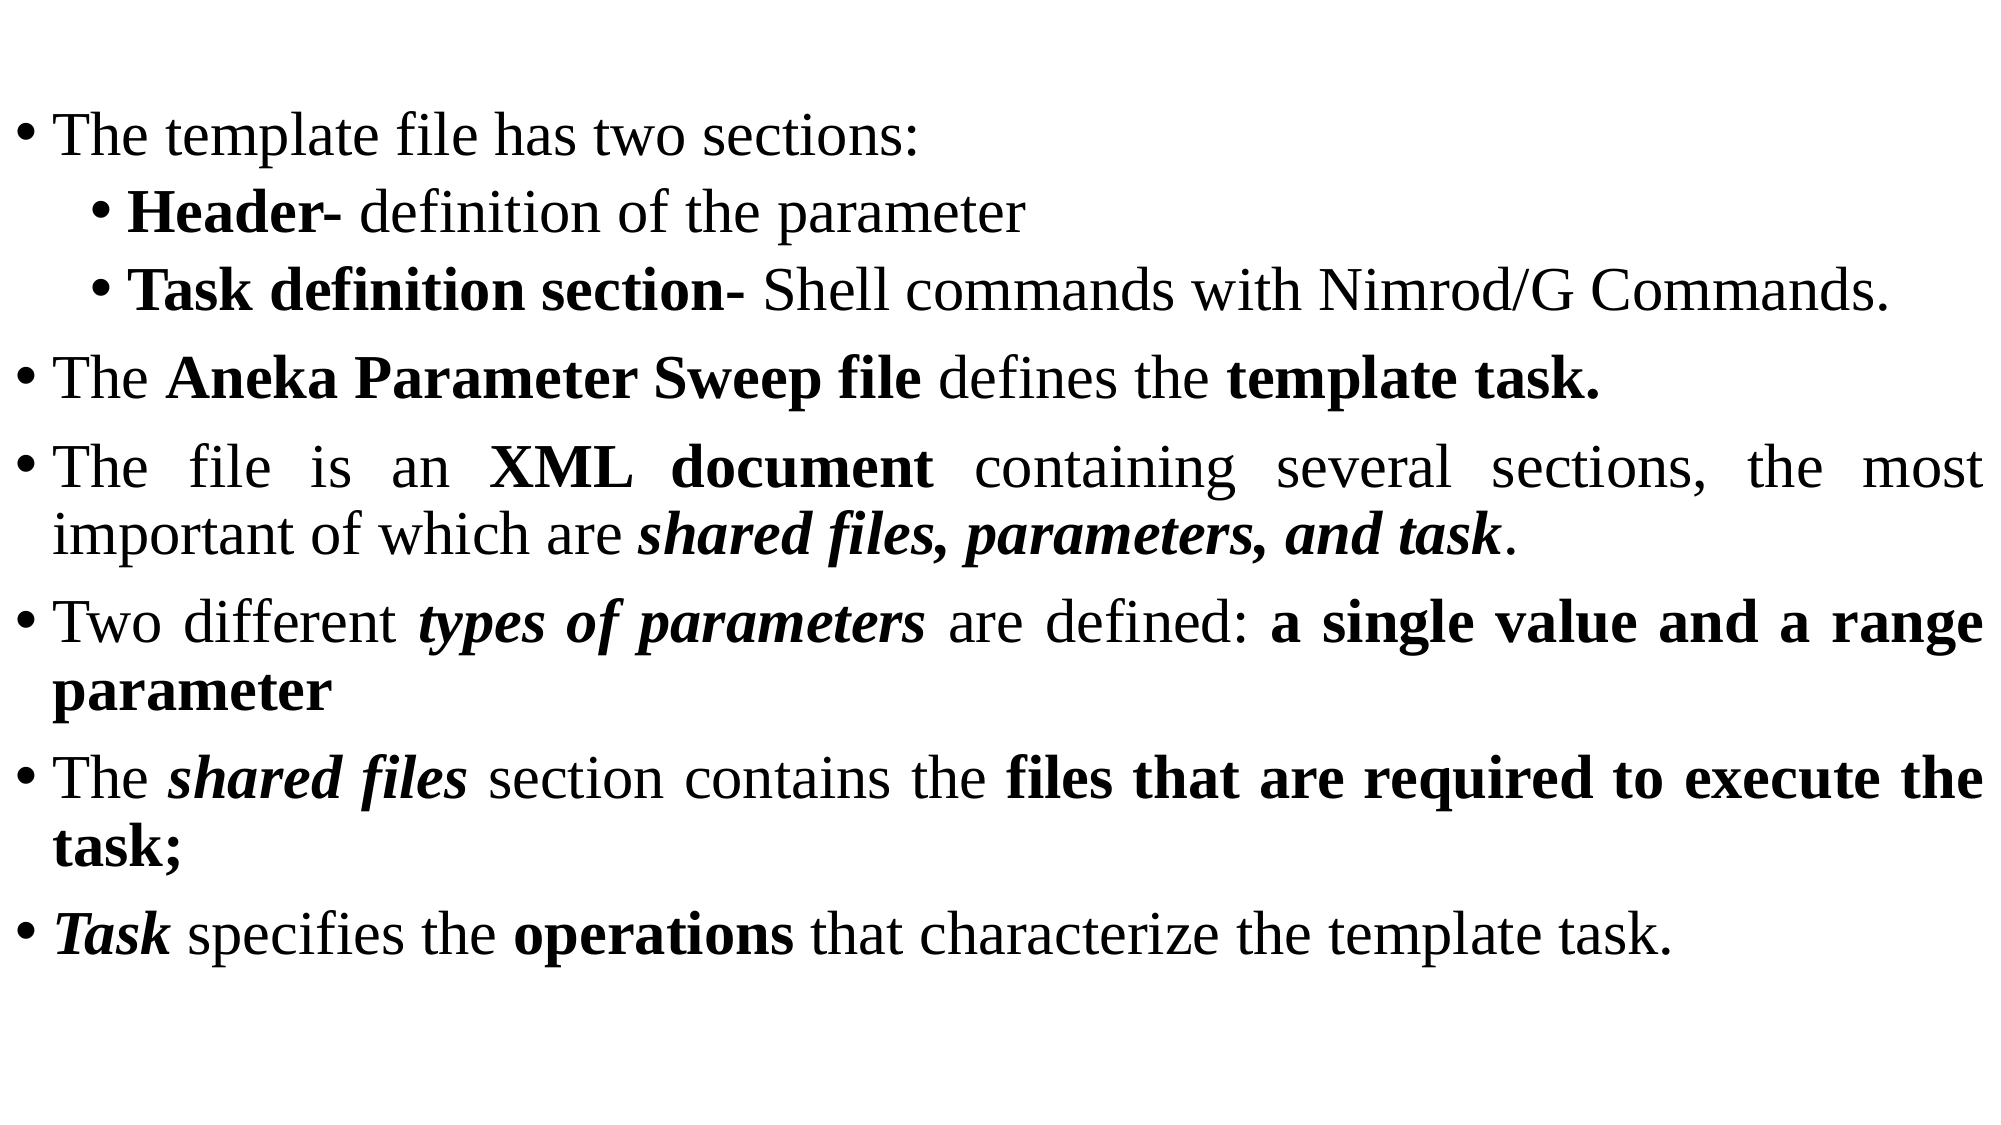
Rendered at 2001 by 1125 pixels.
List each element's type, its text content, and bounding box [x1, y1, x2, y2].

list The template file has two sections: Header- definition of the parameter Task definition section- Shell commands with Nimrod/G Commands. The Aneka Parameter Sweep file defines the template task. The file is an XML document containing several sections, the most important of which are shared files, parameters, and task. Two different types of parameters are defined: a single value and a range parameter The shared files section contains the files that are required to execute the task; Task specifies the operations that characterize the template task. [0, 93, 2000, 1125]
